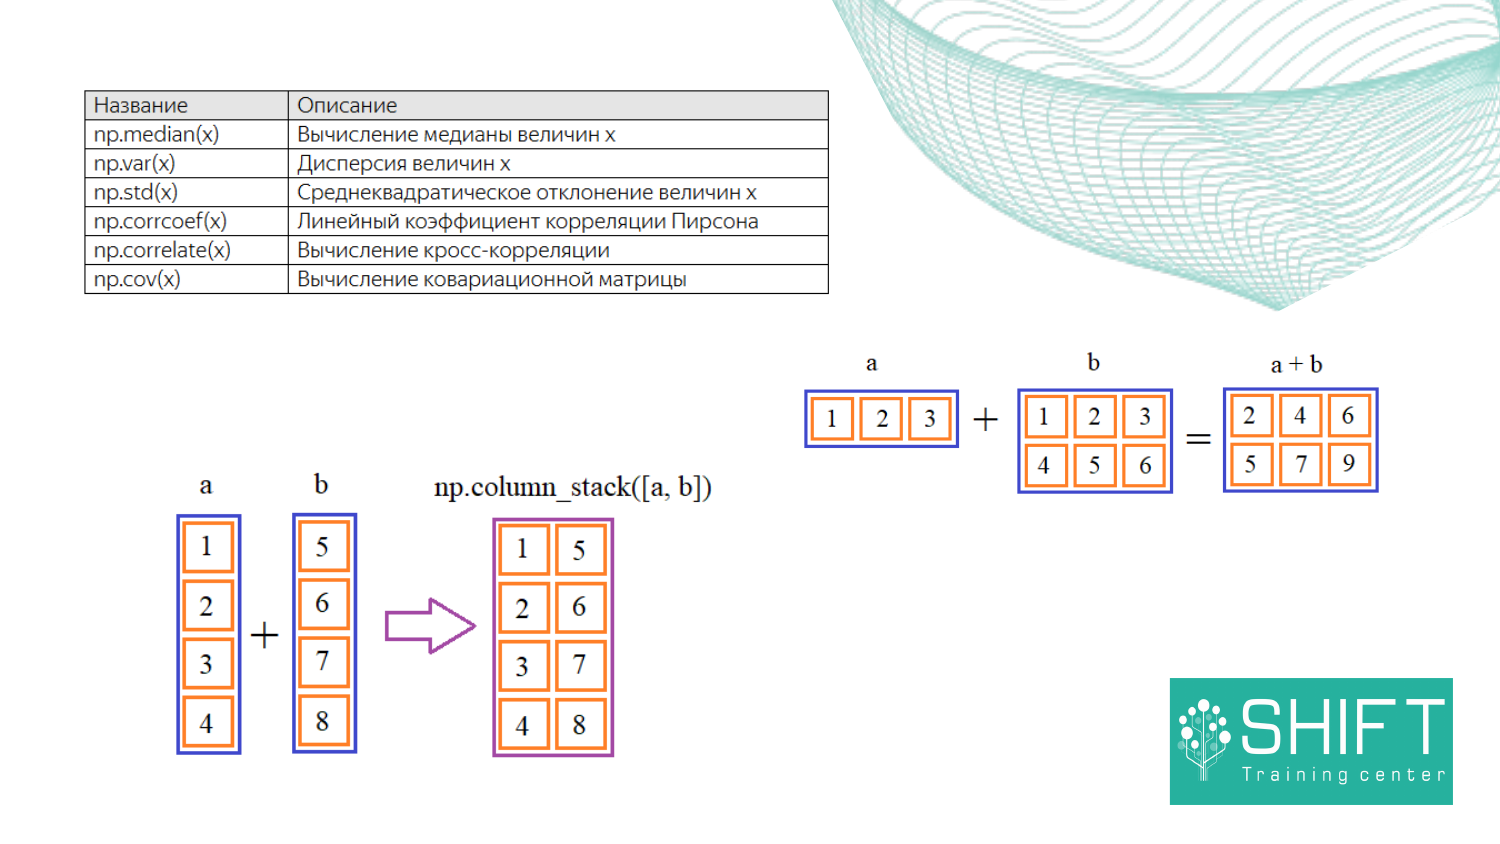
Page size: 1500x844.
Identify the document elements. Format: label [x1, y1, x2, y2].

picture [168, 467, 718, 767]
picture [1169, 678, 1453, 805]
picture [70, 77, 849, 303]
picture [798, 345, 1383, 498]
